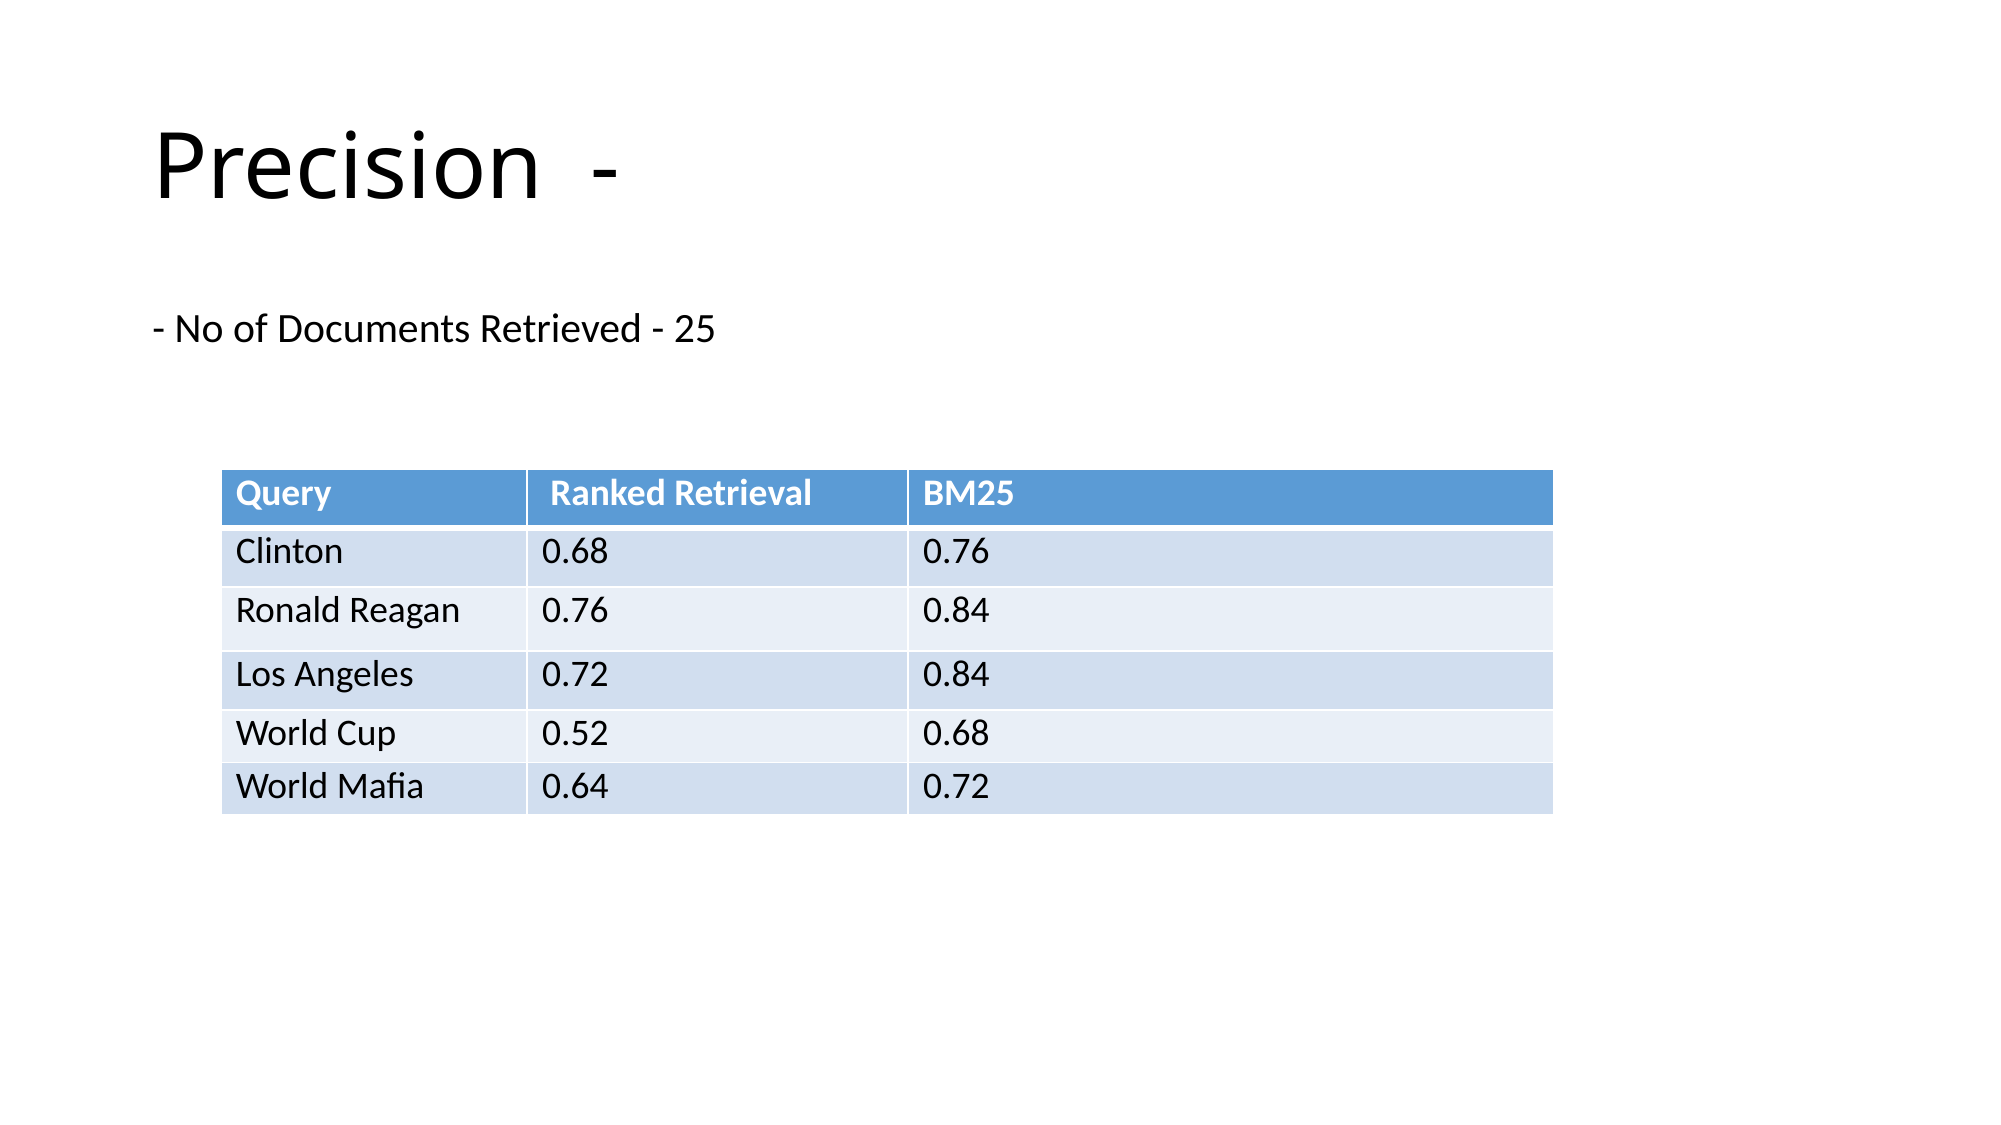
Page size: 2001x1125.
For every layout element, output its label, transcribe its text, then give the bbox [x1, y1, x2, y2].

table_cell Los Angeles [222, 652, 526, 709]
table_cell 0.72 [909, 763, 1553, 814]
table_cell 0.68 [528, 531, 907, 586]
table_header Query [222, 470, 526, 525]
table_cell World Cup [222, 711, 526, 762]
table_cell Ronald Reagan [222, 588, 526, 650]
table_cell Clinton [222, 531, 526, 586]
table_cell 0.84 [909, 588, 1553, 650]
table_cell 0.76 [909, 531, 1553, 586]
list - No of Documents Retrieved - 25 [137, 299, 1863, 1014]
table_cell 0.72 [528, 652, 907, 709]
table_header BM25 [909, 470, 1553, 525]
table_cell 0.68 [909, 711, 1553, 762]
table_header Ranked Retrieval [528, 470, 907, 525]
table_cell 0.52 [528, 711, 907, 762]
table_cell 0.76 [528, 588, 907, 650]
table_cell World Mafia [222, 763, 526, 814]
title Precision - [137, 59, 1863, 278]
table_cell 0.84 [909, 652, 1553, 709]
table_cell 0.64 [528, 763, 907, 814]
